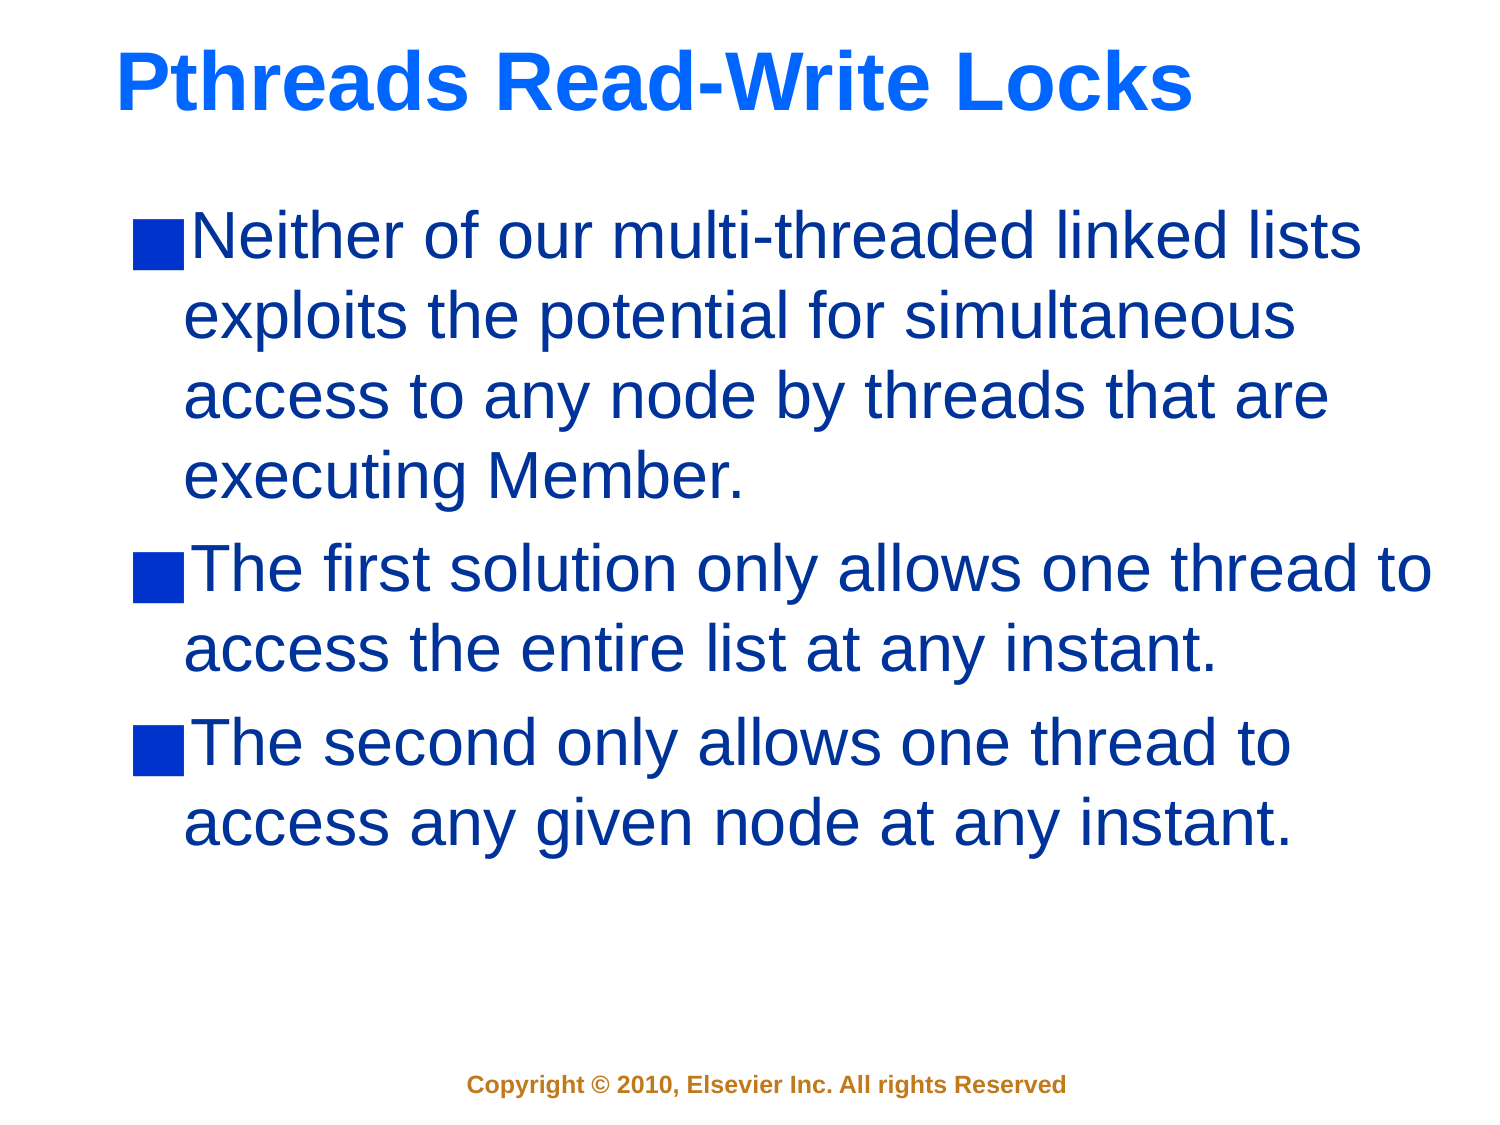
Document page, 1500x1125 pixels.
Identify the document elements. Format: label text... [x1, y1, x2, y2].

list Neither of our multi-threaded linked lists exploits the potential for simultaneous access to any node by threads that are executing Member. The first solution only allows one thread to access the entire list at any instant. The second only allows one thread to access any given node at any instant. [112, 184, 1469, 1024]
title Pthreads Read-Write Locks [100, 0, 1459, 135]
text_box Copyright © 2010, Elsevier Inc. All rights Reserved [171, 1046, 1364, 1106]
